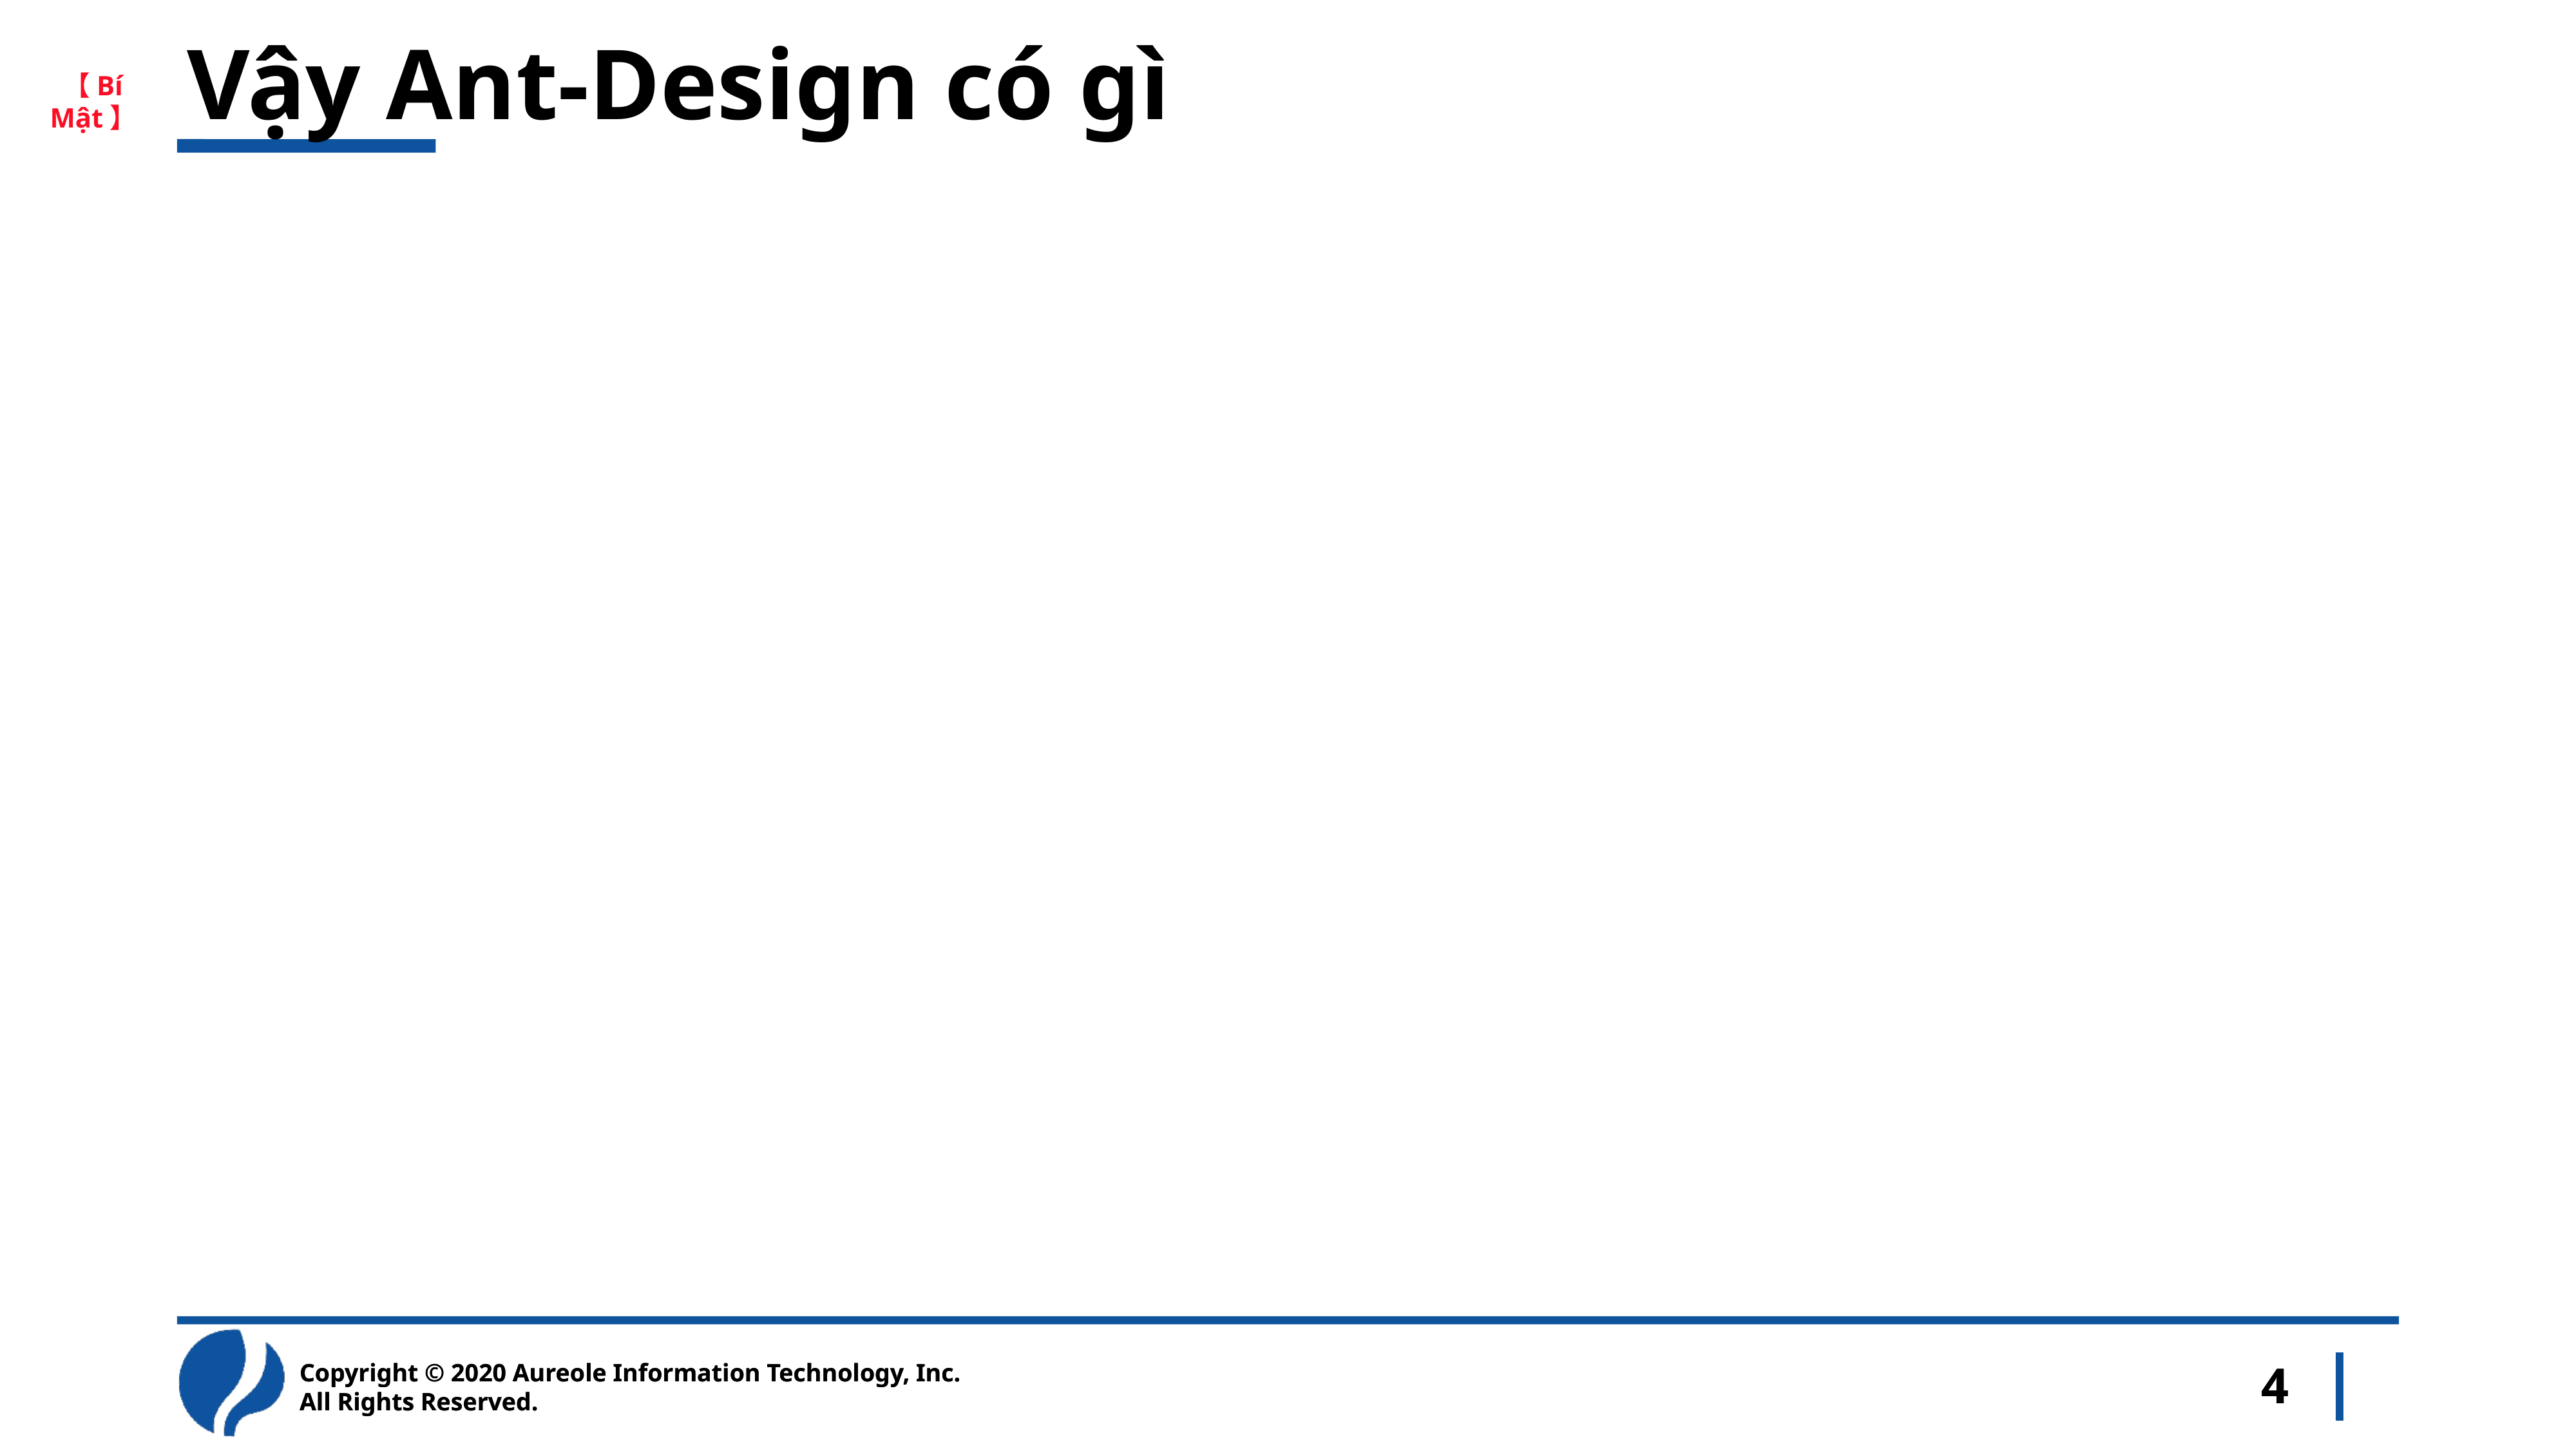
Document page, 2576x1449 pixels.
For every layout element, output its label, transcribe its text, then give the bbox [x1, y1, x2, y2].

title Vậy Ant-Design có gì [177, 30, 2399, 146]
picture [177, 1327, 291, 1441]
